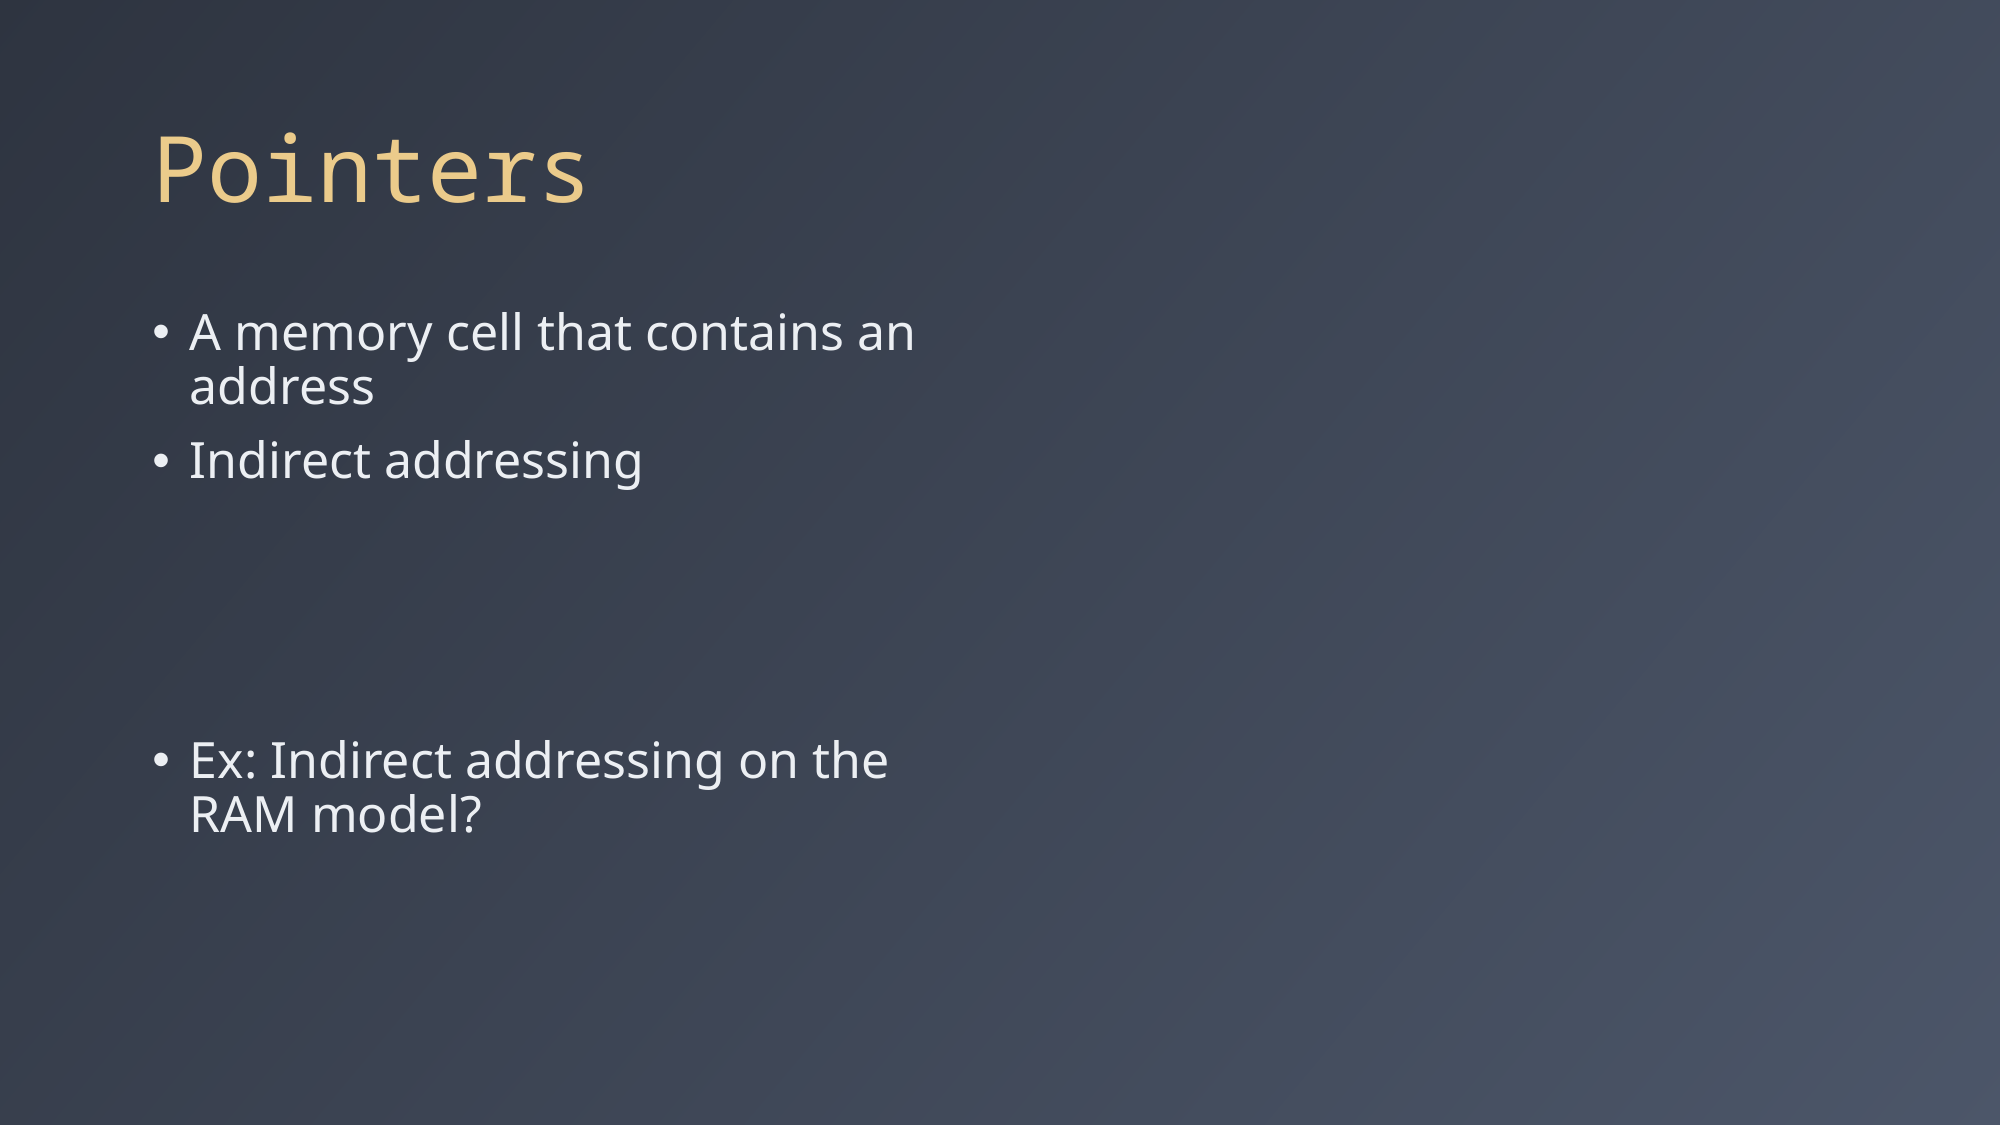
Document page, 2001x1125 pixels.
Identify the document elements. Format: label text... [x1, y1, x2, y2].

title Pointers [137, 26, 1863, 230]
list A memory cell that contains an address Indirect addressing Ex: Indirect addressing on the RAM model? [137, 299, 988, 1014]
